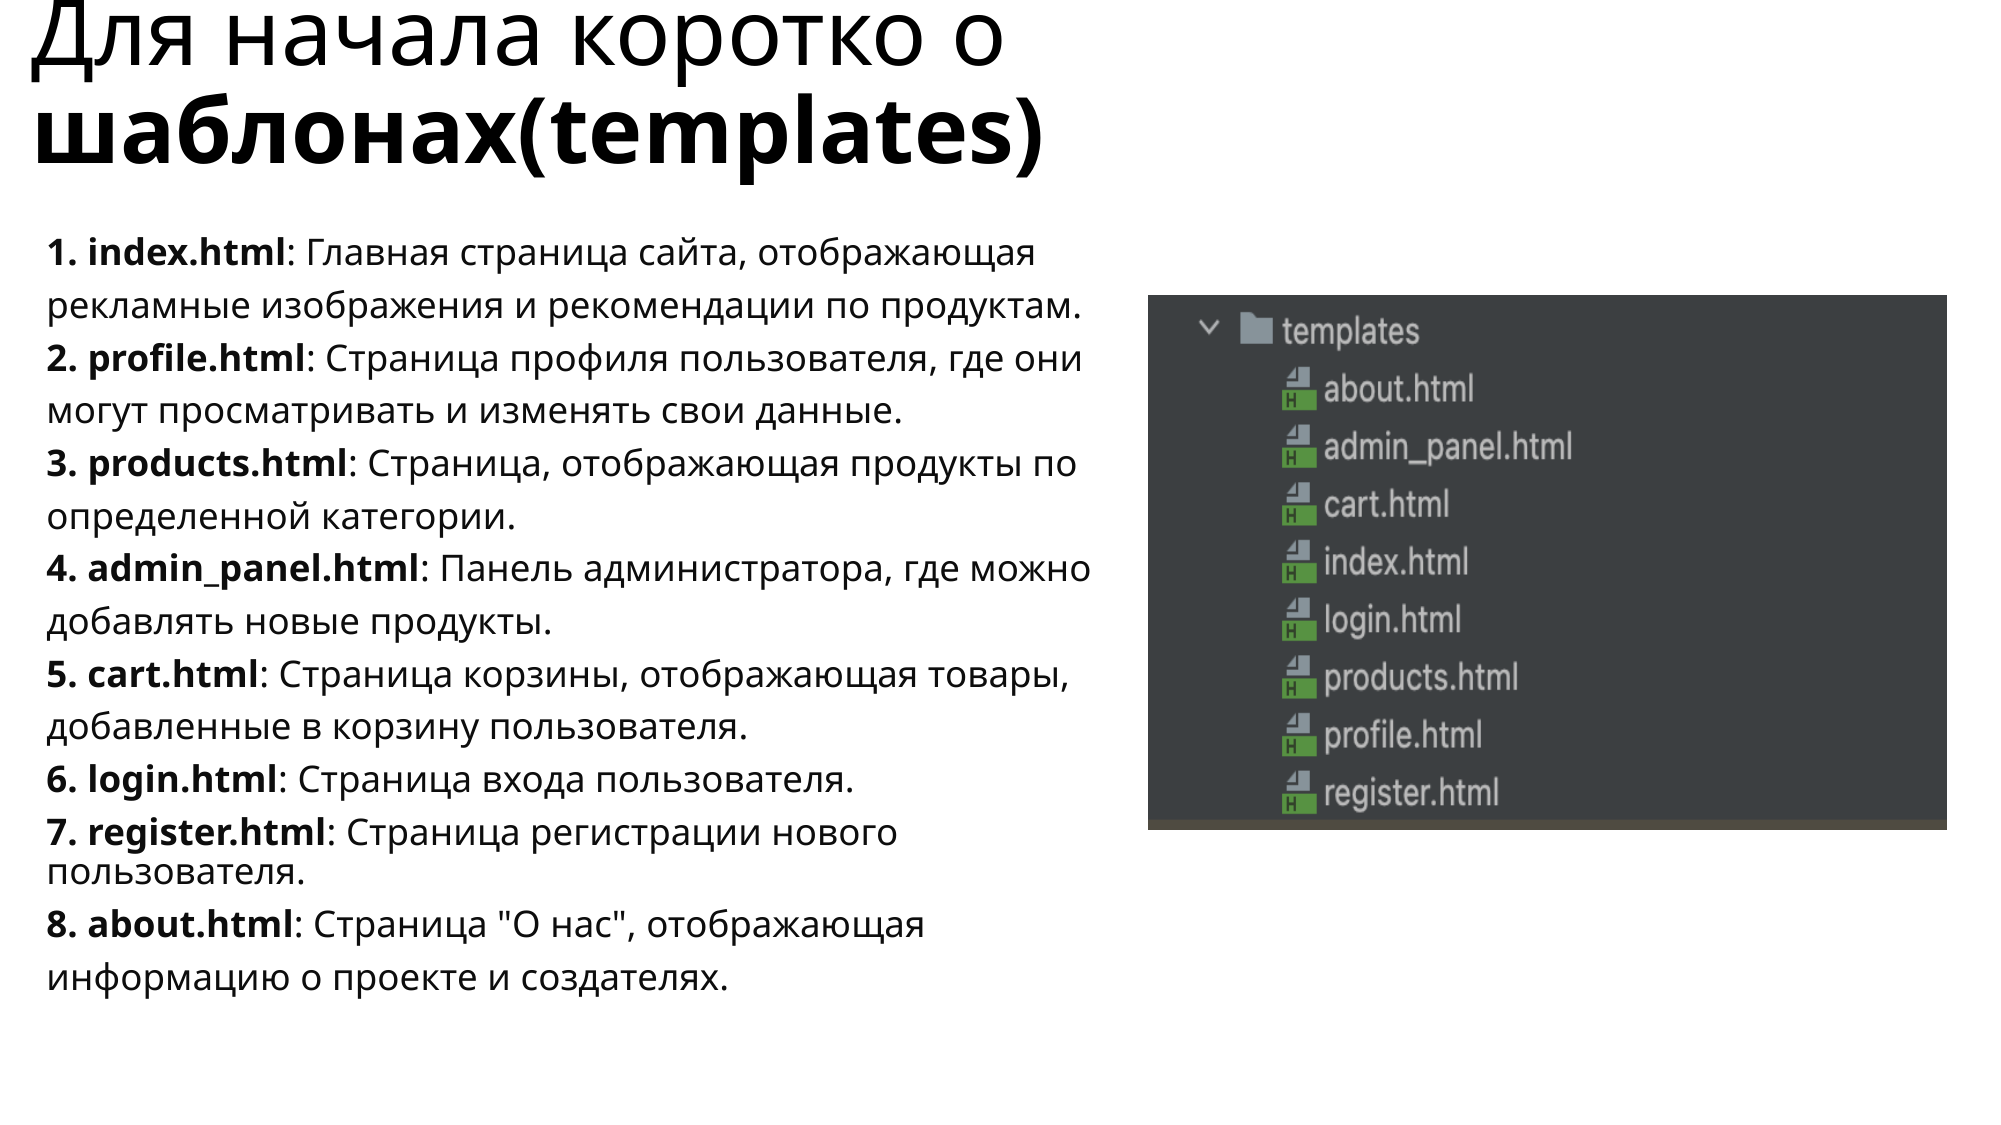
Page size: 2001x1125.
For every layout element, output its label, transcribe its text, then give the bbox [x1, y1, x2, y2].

title Для начала коротко о шаблонах(templates) [16, 0, 1742, 194]
list 1. index.html: Главная страница сайта, отображающая рекламные изображения и рекомендации по продуктам. 2. profile.html: Страница профиля пользователя, где они могут просматривать и изменять свои данные. 3. products.html: Страница, отображающая продукты по определенной категории. 4. admin_panel.html: Панель администратора, где можно добавлять новые продукты. 5. cart.html: Страница корзины, отображающая товары, добавленные в корзину пользователя. 6. login.html: Страница входа пользователя. 7. register.html: Страница регистрации нового пользователя. 8. about.html: Страница "О нас", отображающая информацию о проекте и создателях. [31, 226, 1149, 1125]
picture [1148, 295, 1947, 830]
